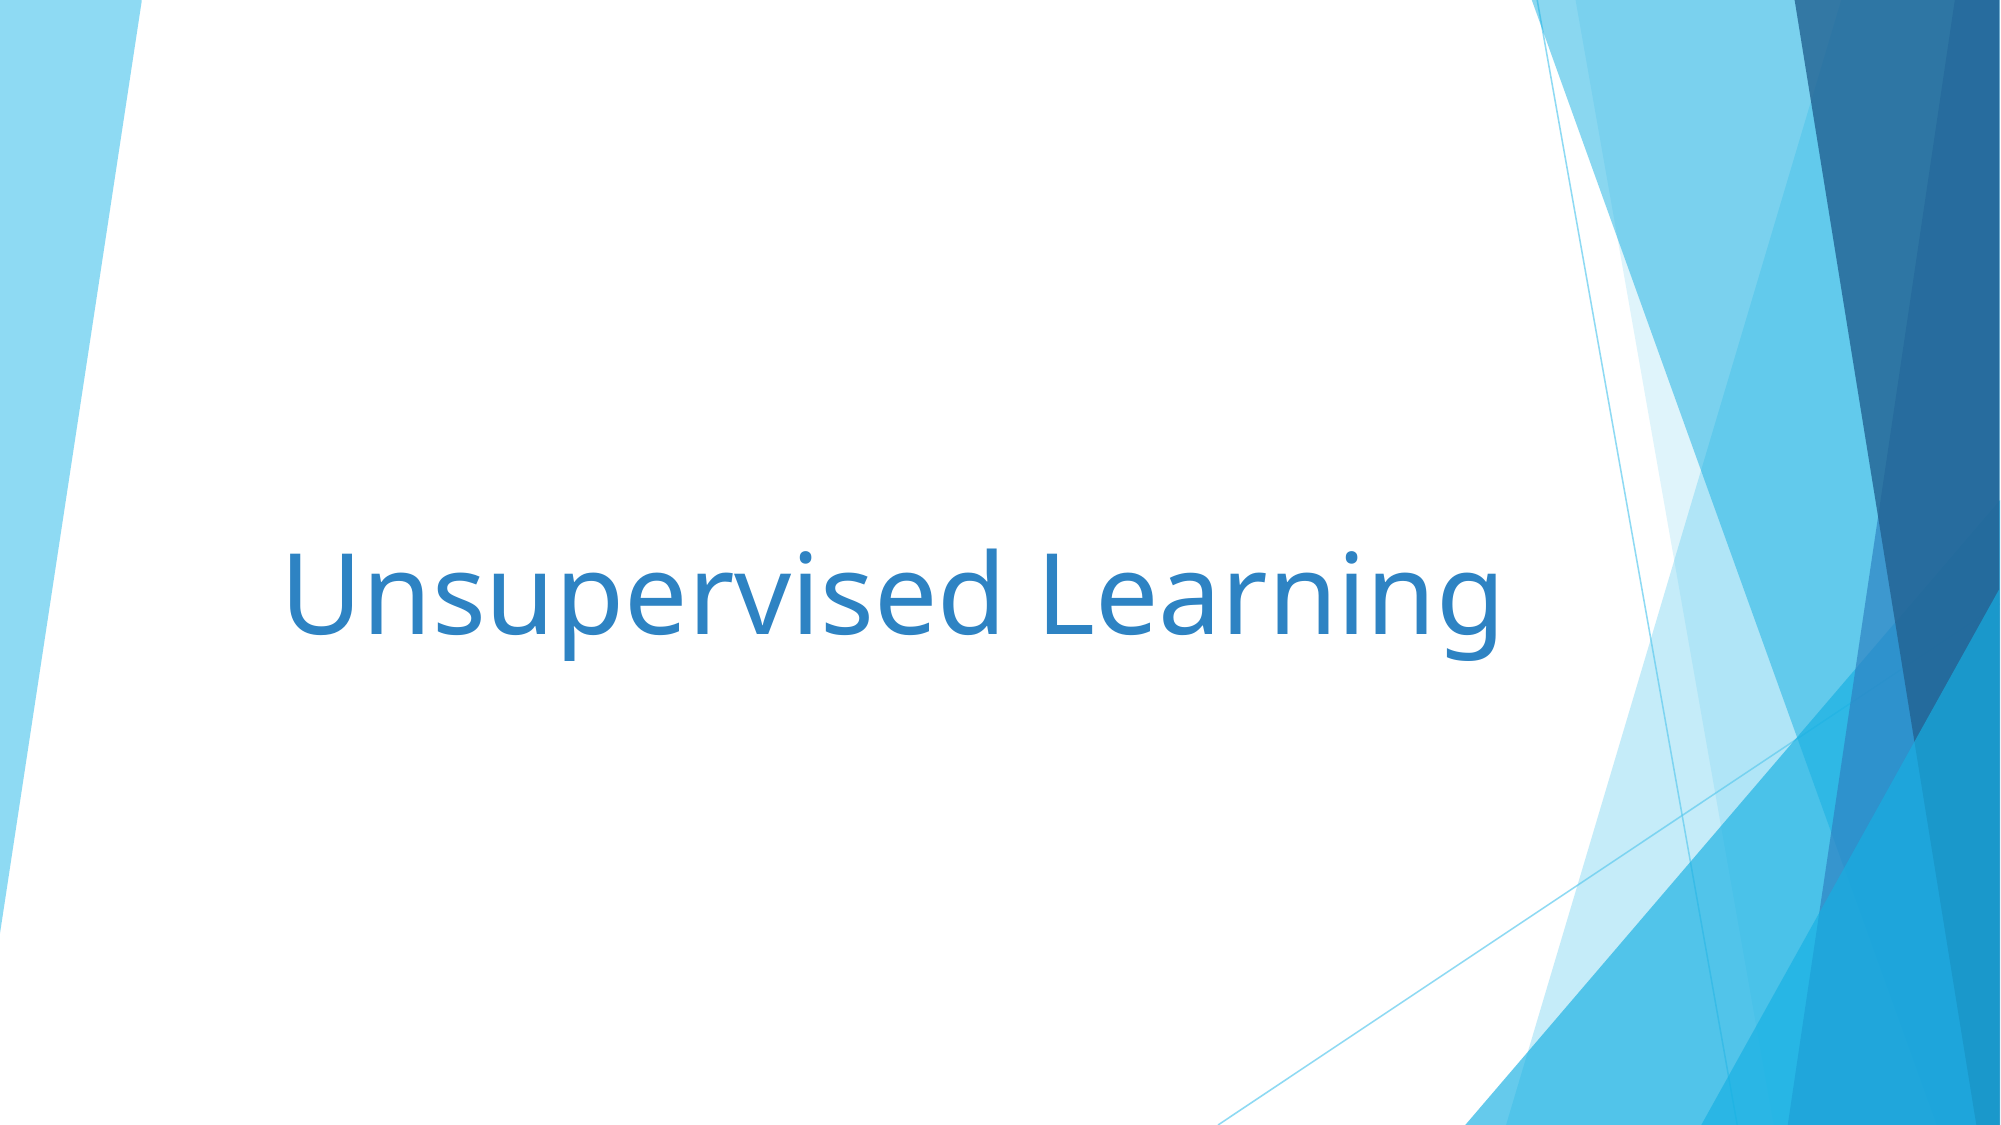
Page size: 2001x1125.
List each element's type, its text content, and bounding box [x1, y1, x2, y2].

title Unsupervised Learning [247, 394, 1522, 665]
